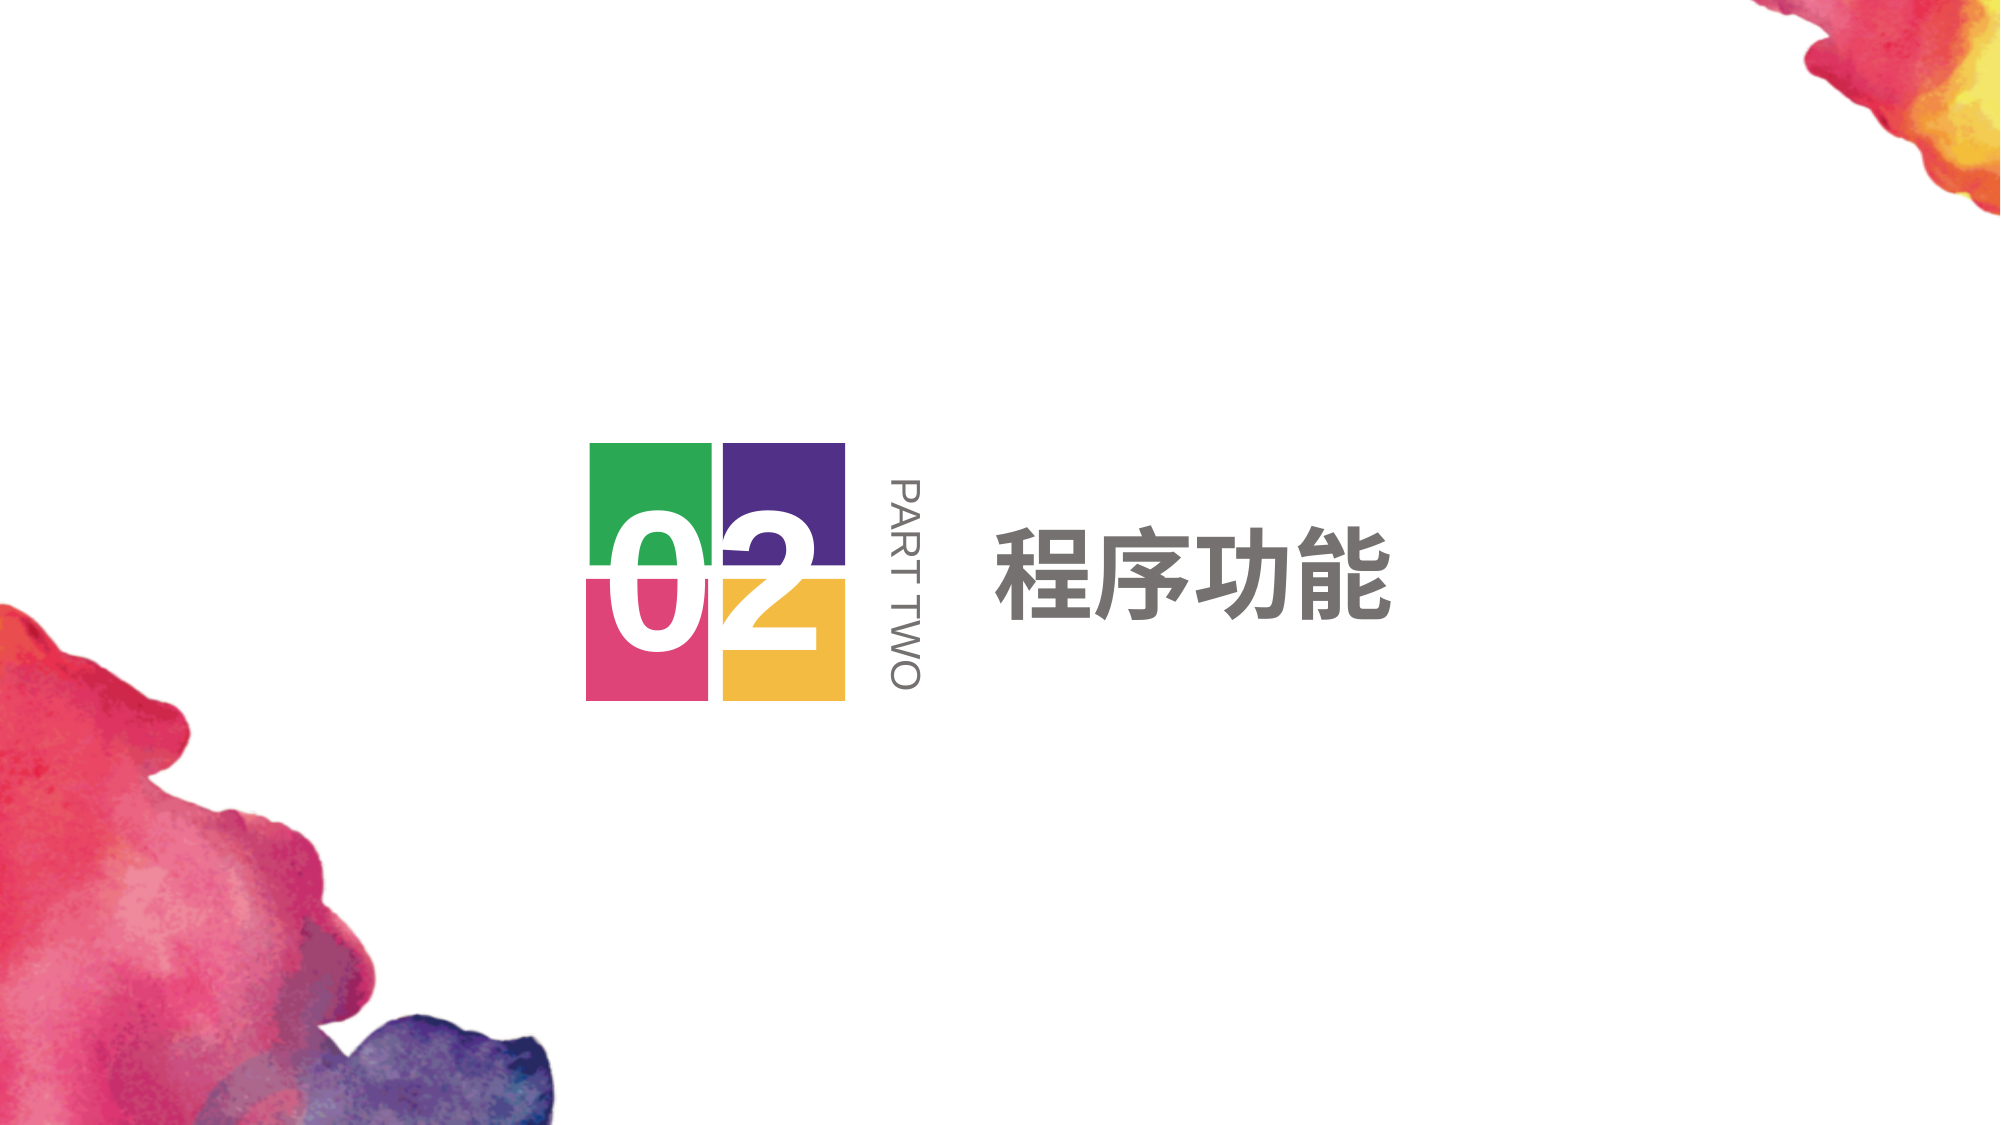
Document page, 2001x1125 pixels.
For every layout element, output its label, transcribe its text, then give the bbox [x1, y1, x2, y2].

picture [0, 0, 2001, 1125]
text_box 程序功能 [978, 504, 1409, 640]
text_box PART TWO [859, 462, 941, 695]
text_box 02 [587, 443, 840, 698]
text_box [840, 443, 846, 566]
text_box [722, 578, 846, 701]
text_box [586, 578, 709, 701]
